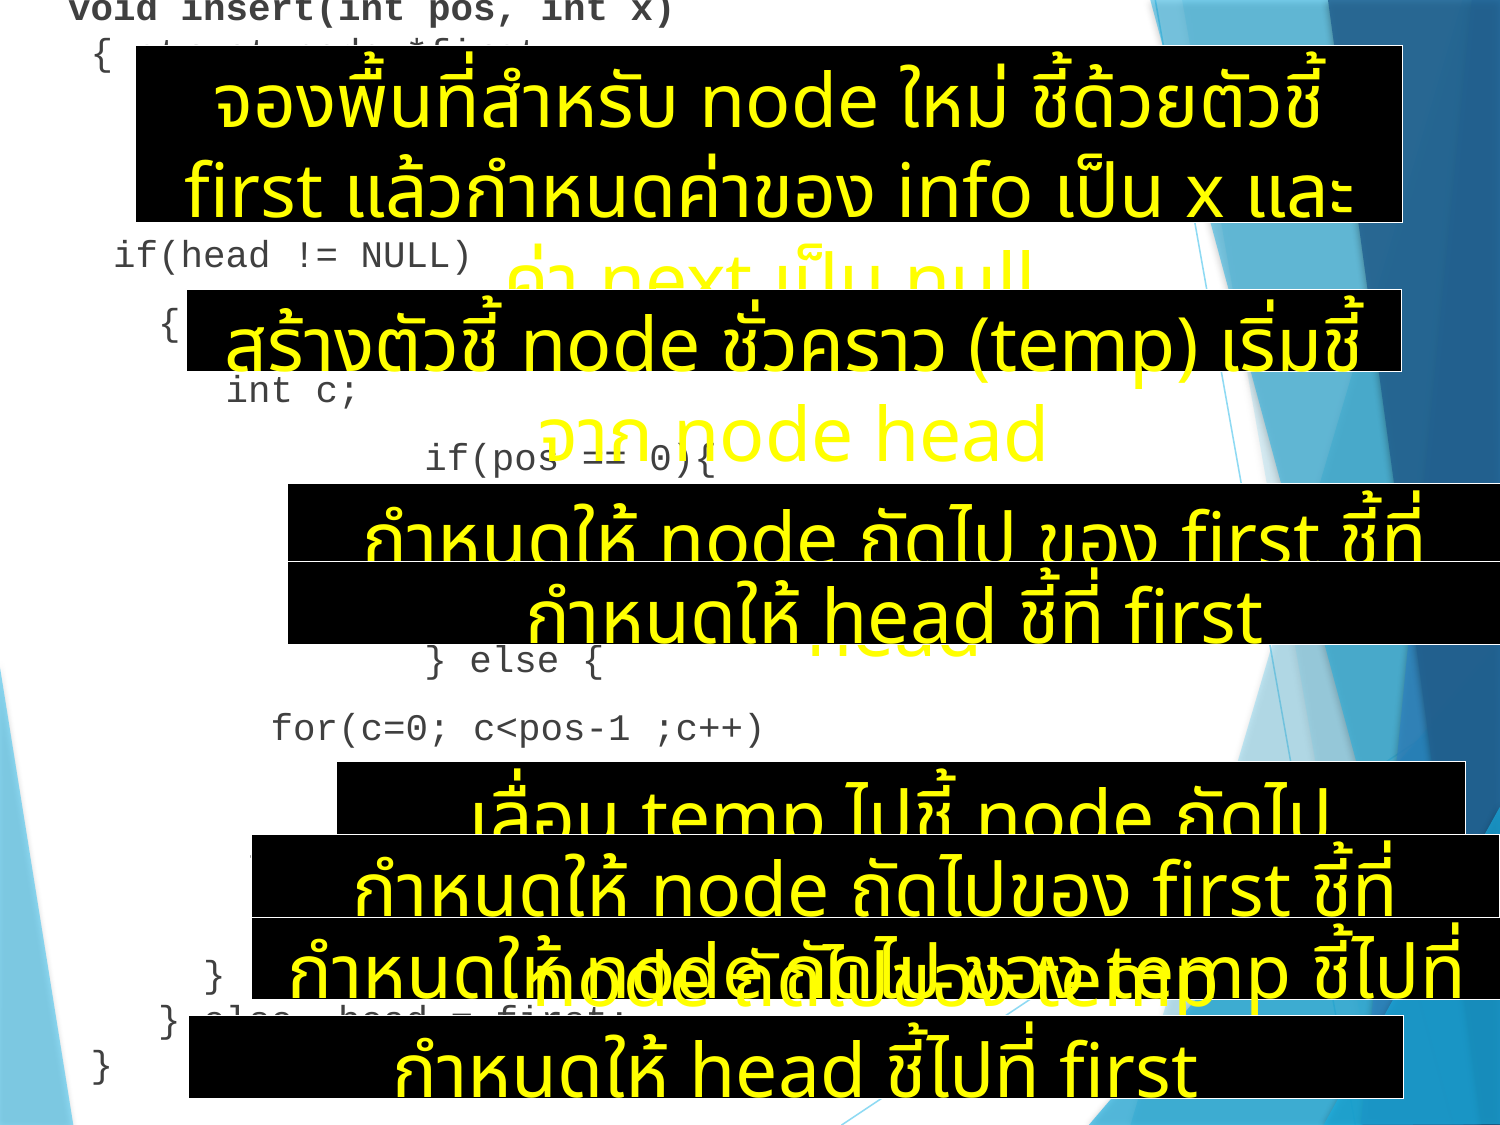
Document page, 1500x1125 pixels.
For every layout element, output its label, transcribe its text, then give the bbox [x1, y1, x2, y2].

text_box กำหนดให้ node ถัดไป ของ first ชี้ที่ head [287, 483, 1500, 561]
text_box กำหนดให้ node ถัดไป ของ temp ชี้ไปที่ first [251, 918, 1500, 1000]
text_box จองพื้นที่สำหรับ node ใหม่ ชี้ด้วยตัวชี้ first แล้วกำหนดค่าของ info เป็น x และค่า next เป็น null [135, 45, 1403, 223]
text_box กำหนดให้ head ชี้ไปที่ first [188, 1015, 1404, 1099]
text_box สร้างตัวชี้ node ชั่วคราว (temp) เริ่มชี้จาก node head [186, 289, 1402, 372]
text_box เลื่อน temp ไปชี้ node ถัดไป [336, 761, 1466, 834]
list void insert(int pos, int x) { struct node *first; first = (struct node *) malloc( sizeof (struct node) ); first -> info = x; first -> next = NULL; if(head != NULL) { struct node *temp = head; int c; if(pos == 0){ first->next = head; head = first; } else { for(c=0; c<pos-1 ;c++) temp = temp->next; first->next = temp->next; temp->next = first; } } else head = first; } [53, 0, 1404, 830]
text_box กำหนดให้ head ชี้ที่ first [287, 561, 1500, 645]
text_box กำหนดให้ node ถัดไปของ first ชี้ที่ node ถัดไปของ temp [251, 834, 1500, 918]
